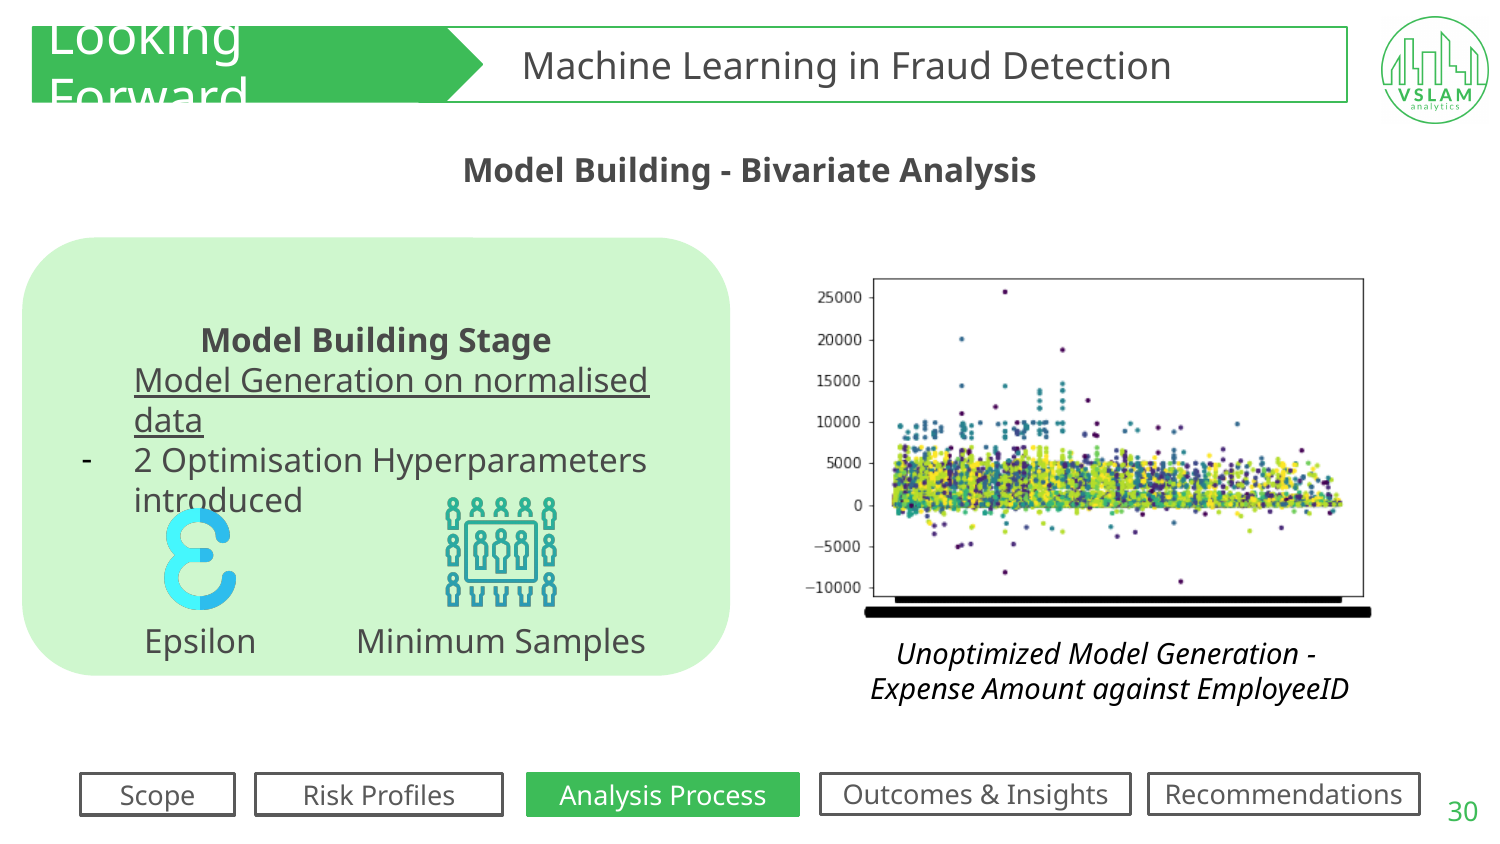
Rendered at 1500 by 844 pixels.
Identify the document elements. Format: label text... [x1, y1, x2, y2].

text_box Machine Learning in Fraud Detection [445, 26, 1348, 102]
picture [442, 492, 560, 611]
text_box Model Building - Bivariate Analysis [250, 134, 1250, 205]
text_box Model Building Stage Model Generation on normalised data 2 Optimisation Hyperparameters introduced [22, 237, 731, 676]
picture [794, 227, 1426, 649]
picture [1381, 16, 1489, 124]
picture [149, 508, 252, 611]
text_box Epsilon [75, 604, 326, 675]
text_box Minimum Samples [339, 604, 663, 675]
slide_number ‹#› [1403, 779, 1494, 844]
text_box Looking Forward [32, 26, 483, 102]
text_box Analysis Process [527, 773, 799, 816]
text_box Unoptimized Model Generation - Expense Amount against EmployeeID [851, 657, 1369, 721]
